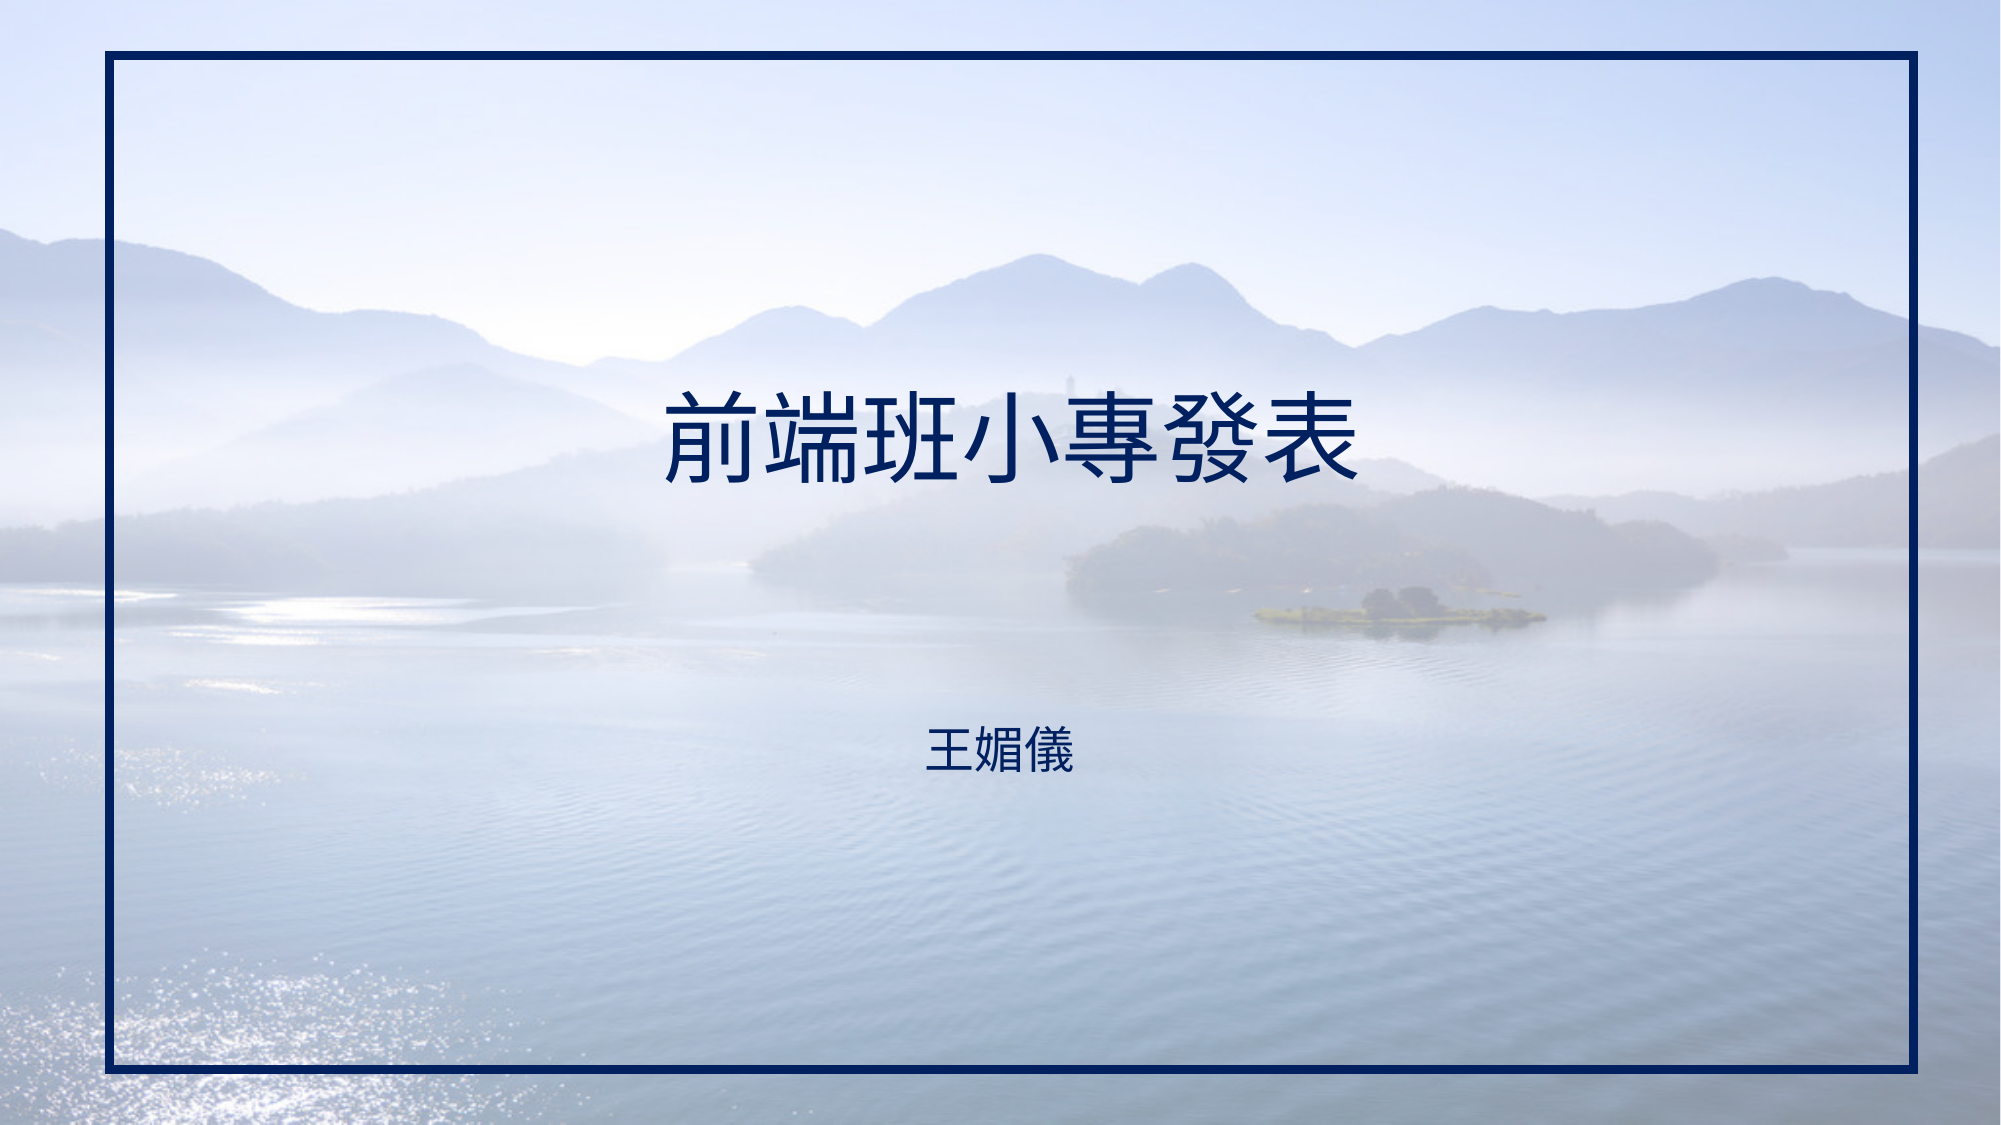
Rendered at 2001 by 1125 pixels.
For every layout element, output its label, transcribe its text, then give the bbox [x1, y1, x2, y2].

text_box [109, 54, 1914, 1071]
text_box 前端班小專發表 [646, 368, 1377, 503]
text_box 王媚儀 [910, 711, 1090, 787]
text_box [0, 0, 2000, 1125]
